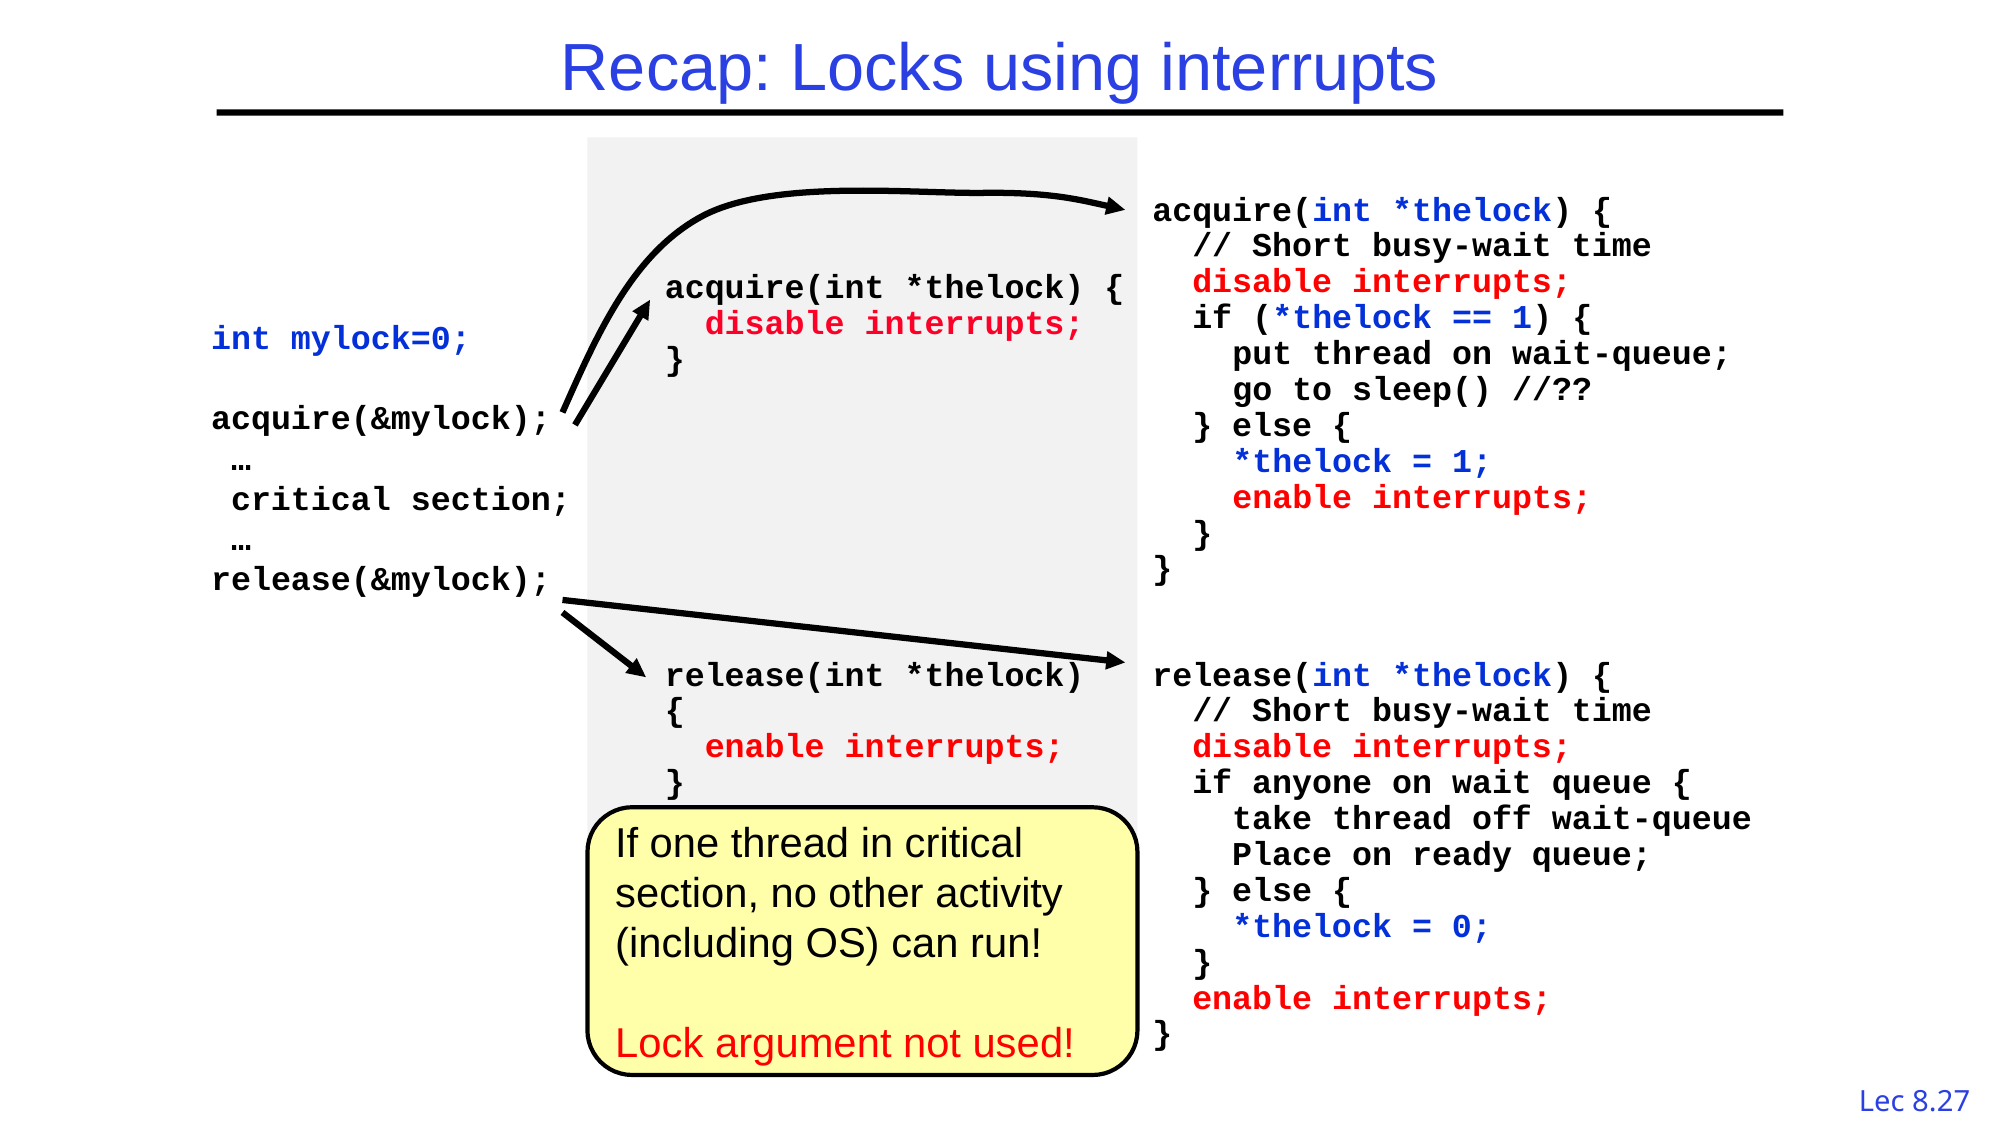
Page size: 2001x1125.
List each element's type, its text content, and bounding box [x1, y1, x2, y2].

text_box [562, 599, 1126, 668]
text_box If one thread in critical section, no other activity (including OS) can run! Lock argument not used! [587, 807, 1138, 1075]
text_box [562, 190, 1126, 413]
text_box [587, 137, 1138, 316]
text_box acquire(int *thelock) { // Short busy-wait time disable interrupts; if (*thelock == 1) { put thread on wait-queue; go to sleep() //?? } else { *thelock = 1; enable interrupts; } } [1137, 184, 1763, 595]
text_box int mylock=0; acquire(&mylock); … critical section; … release(&mylock); [196, 316, 625, 584]
text_box [587, 382, 1138, 840]
text_box release(int *thelock) { enable interrupts; } [649, 649, 1113, 809]
text_box [562, 612, 646, 678]
text_box release(int *thelock) { // Short busy-wait time disable interrupts; if anyone on wait queue { take thread off wait-queue Place on ready queue; } else { *thelock = 0; } enable interrupts; } [1137, 649, 1790, 1060]
title Recap: Locks using interrupts [216, 24, 1784, 113]
text_box acquire(int *thelock) { disable interrupts; } [649, 262, 1163, 385]
text_box [587, 603, 994, 845]
